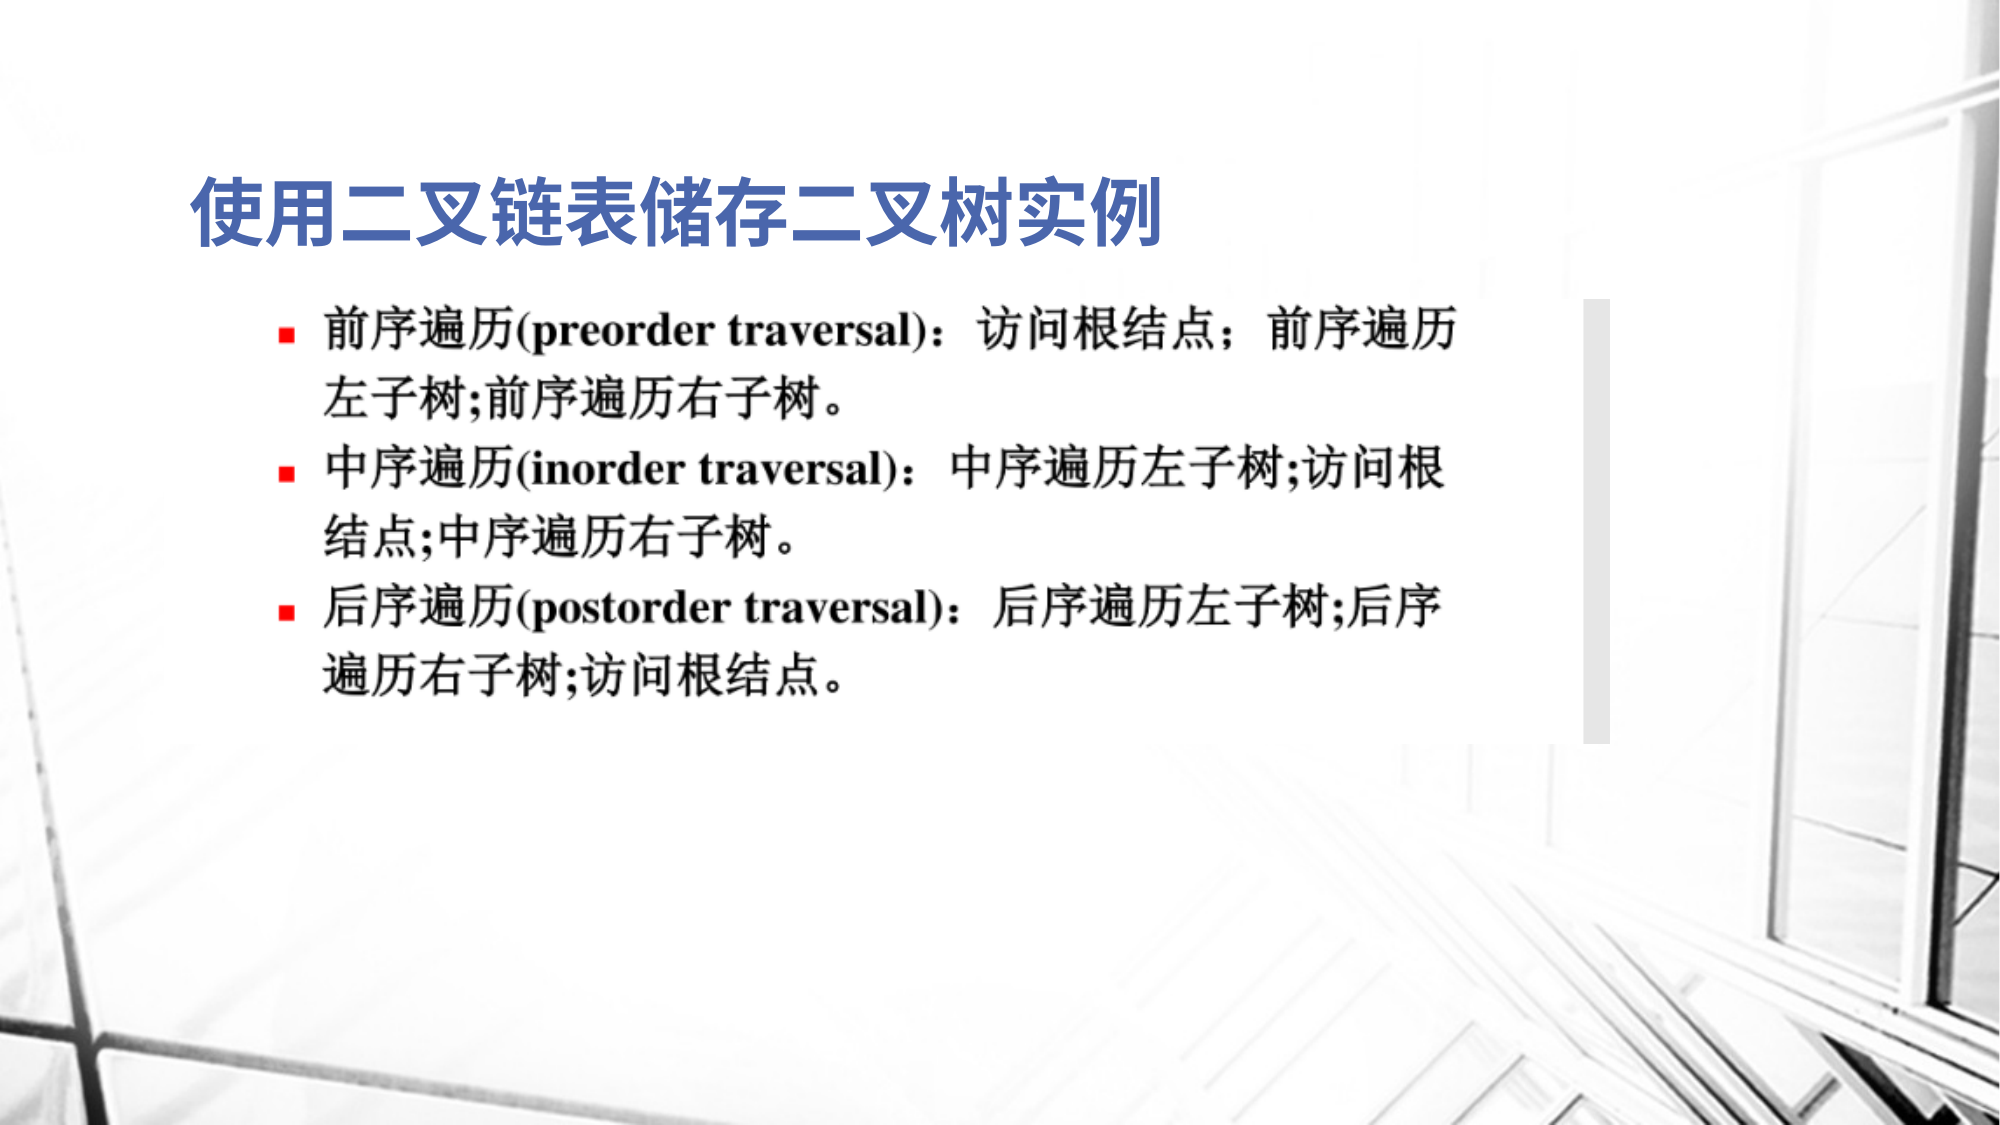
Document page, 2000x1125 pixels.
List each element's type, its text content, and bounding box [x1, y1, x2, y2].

picture [0, 0, 2000, 1125]
title 使用二叉链表储存二叉树实例 [174, 87, 1600, 263]
